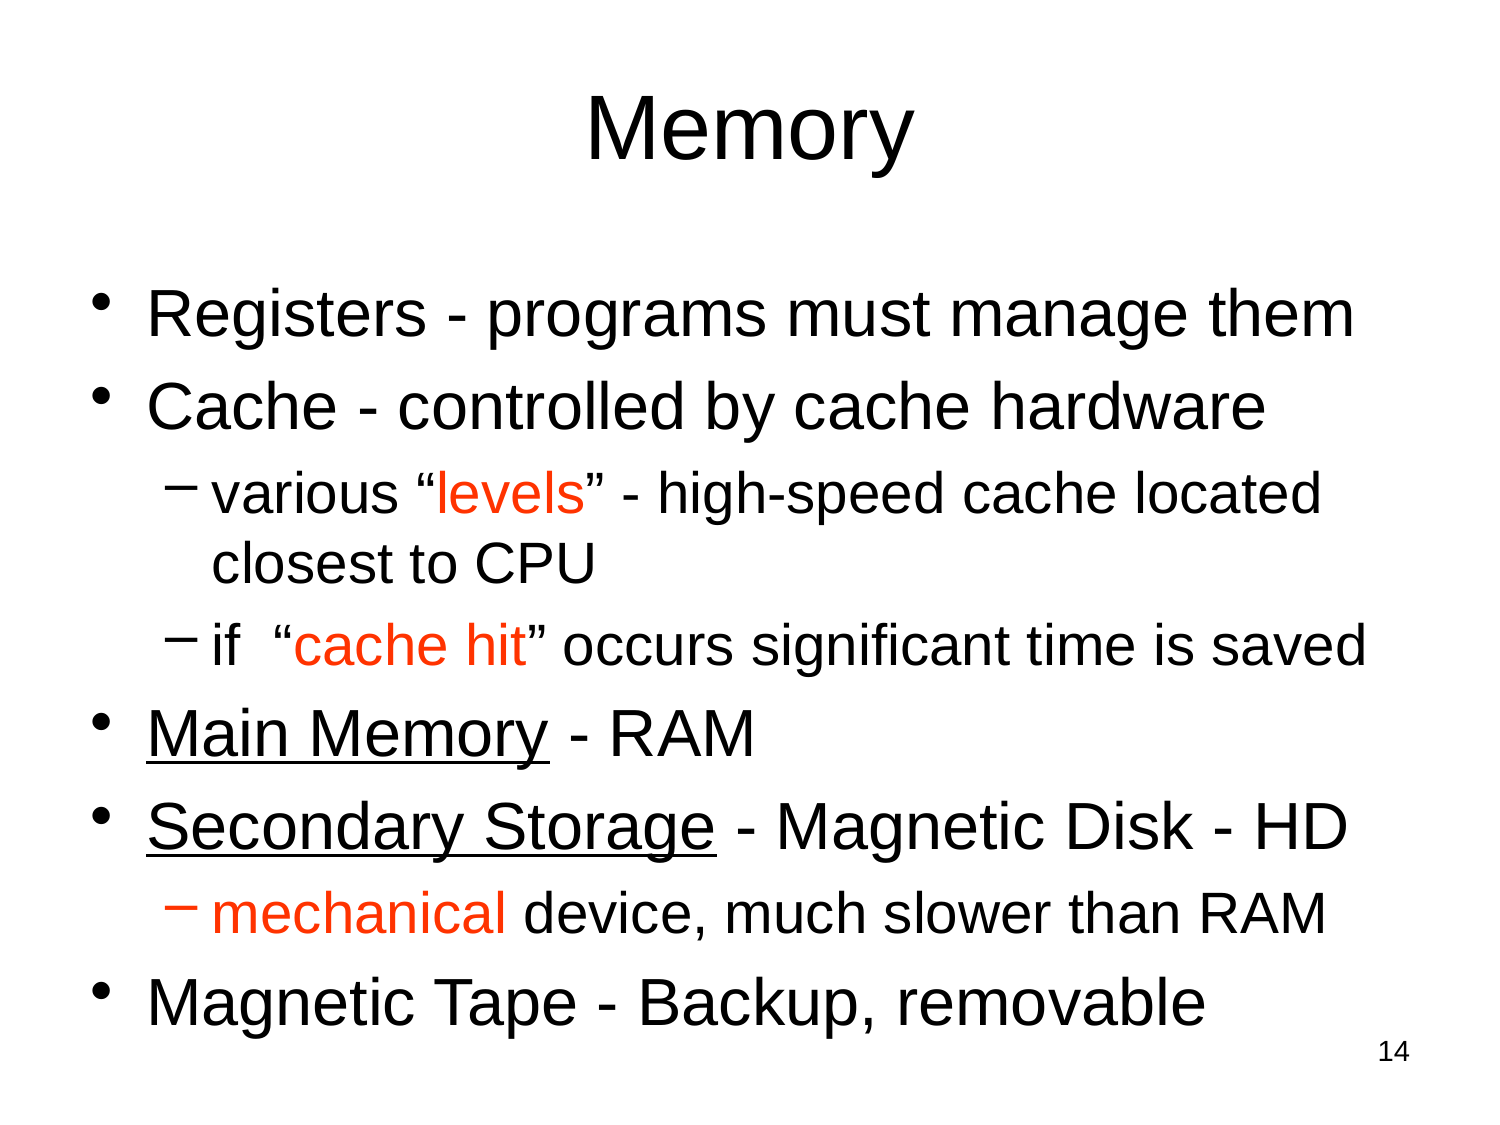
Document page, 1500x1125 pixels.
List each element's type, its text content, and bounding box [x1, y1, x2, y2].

title Memory [75, 45, 1425, 202]
list Registers - programs must manage them Cache - controlled by cache hardware various “levels” - high-speed cache located closest to CPU if “cache hit” occurs significant time is saved Main Memory - RAM Secondary Storage - Magnetic Disk - HD mechanical device, much slower than RAM Magnetic Tape - Backup, removable [75, 262, 1425, 1005]
text_box 14 [1074, 1024, 1425, 1103]
